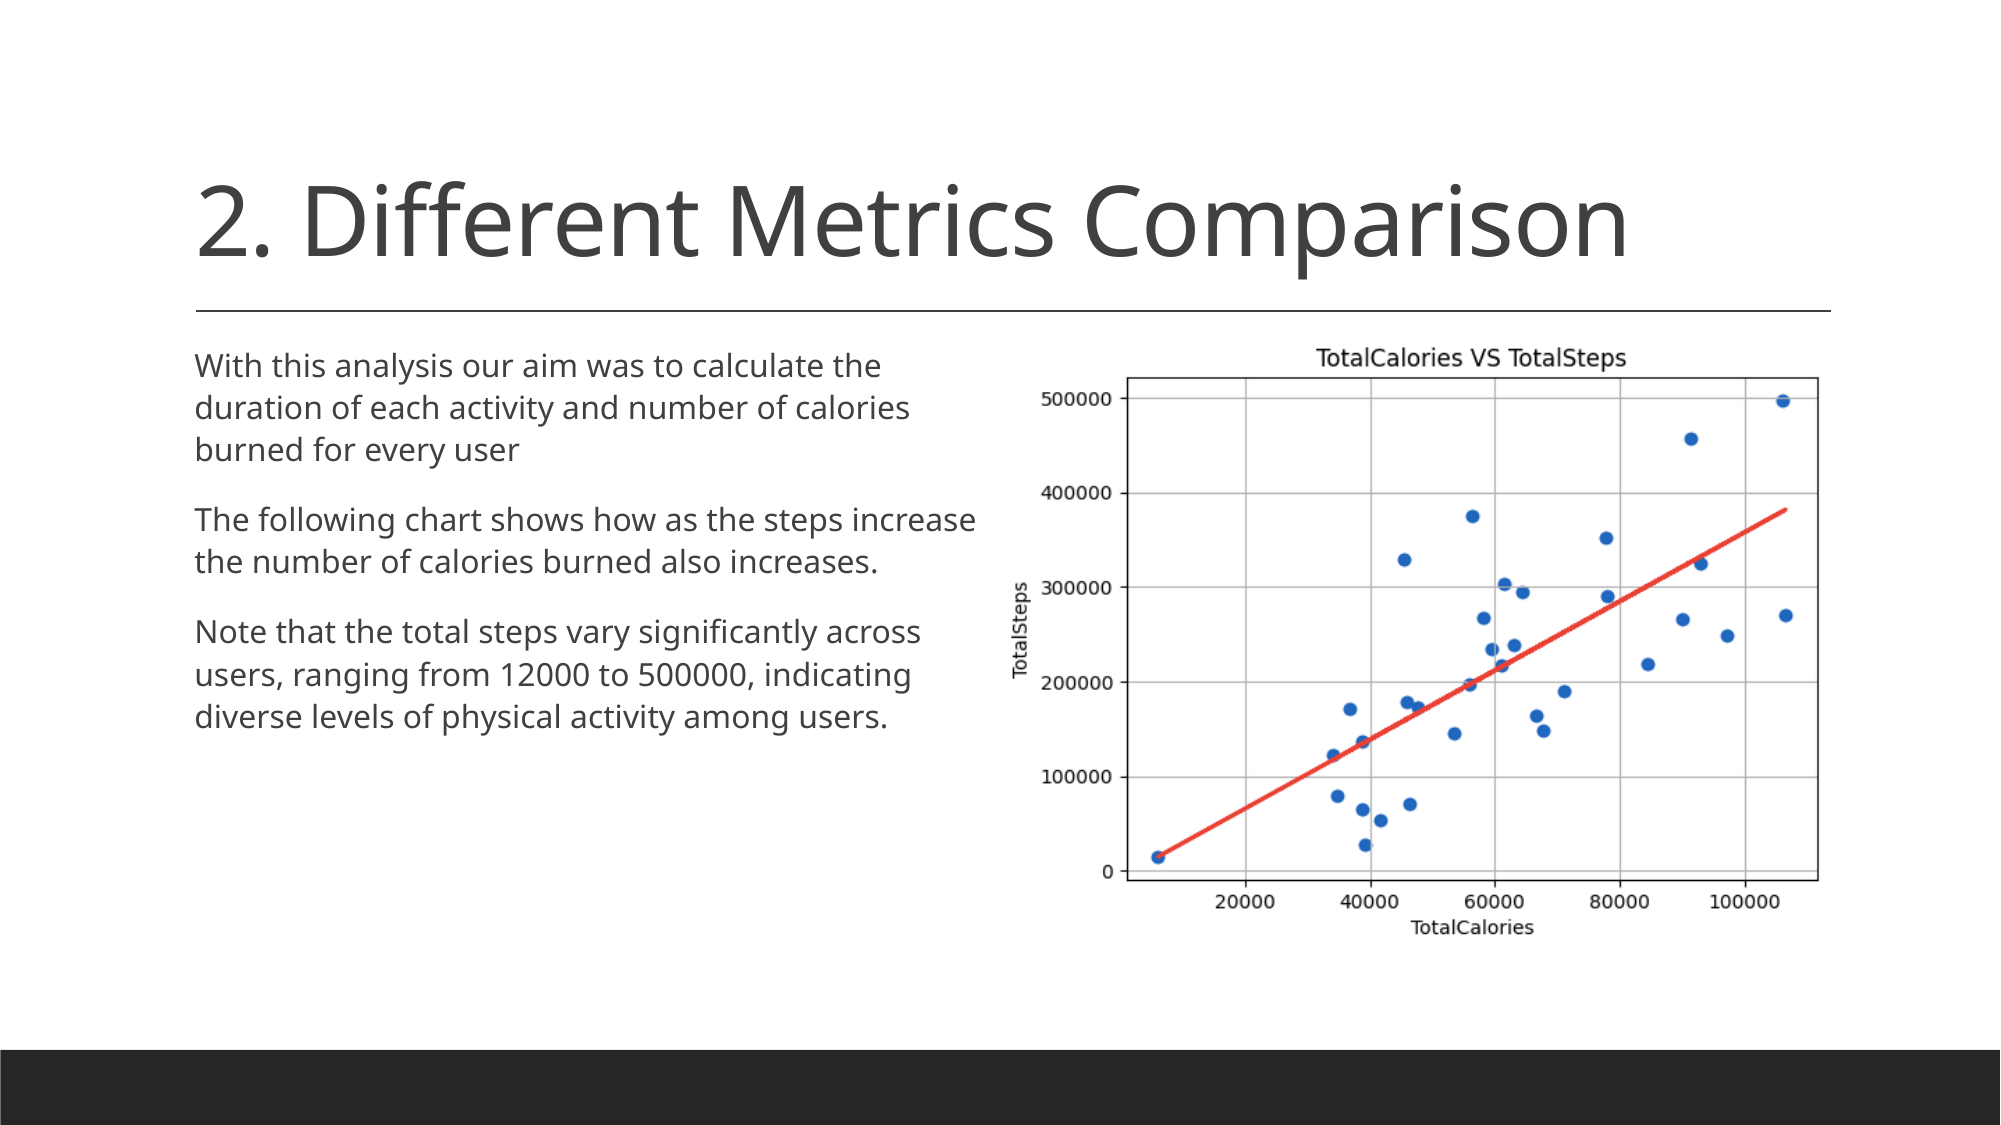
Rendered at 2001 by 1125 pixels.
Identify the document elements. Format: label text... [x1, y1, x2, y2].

list With this analysis our aim was to calculate the duration of each activity and number of calories burned for every user The following chart shows how as the steps increase the number of calories burned also increases. Note that the total steps vary significantly across users, ranging from 12000 to 500000, indicating diverse levels of physical activity among users. [180, 334, 998, 749]
title 2. Different Metrics Comparison [180, 47, 1830, 285]
picture [999, 334, 1831, 953]
